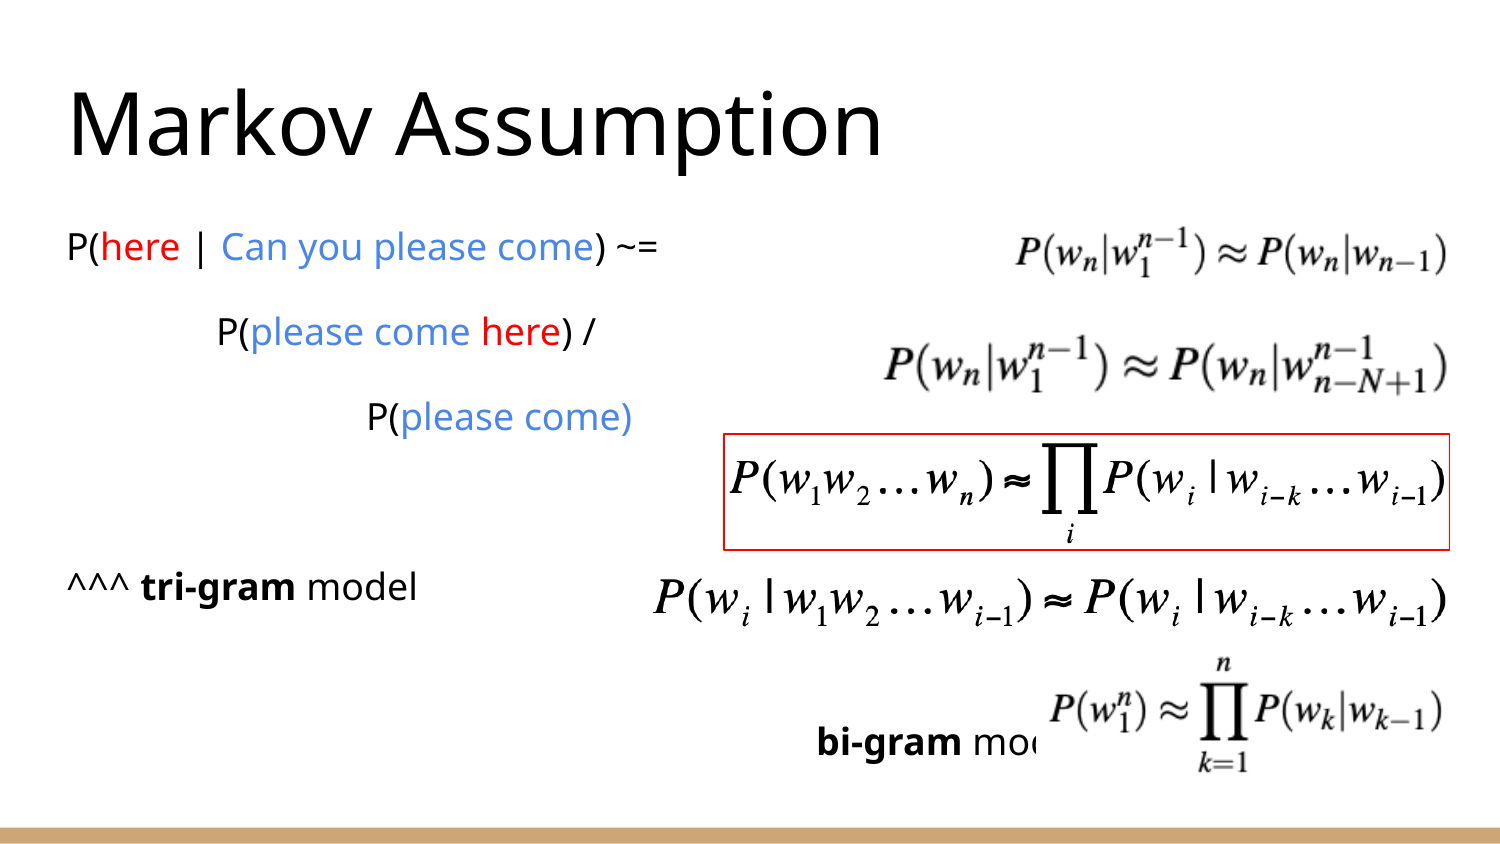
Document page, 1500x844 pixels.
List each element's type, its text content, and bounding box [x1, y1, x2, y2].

picture [724, 434, 1450, 550]
list P(here | Can you please come) ~= P(please come here) / P(please come) ^^^ tri-gram model bi-gram model >>> [51, 200, 1449, 752]
picture [869, 315, 1450, 418]
title Markov Assumption [51, 51, 1449, 189]
picture [648, 566, 1450, 777]
picture [994, 200, 1450, 303]
